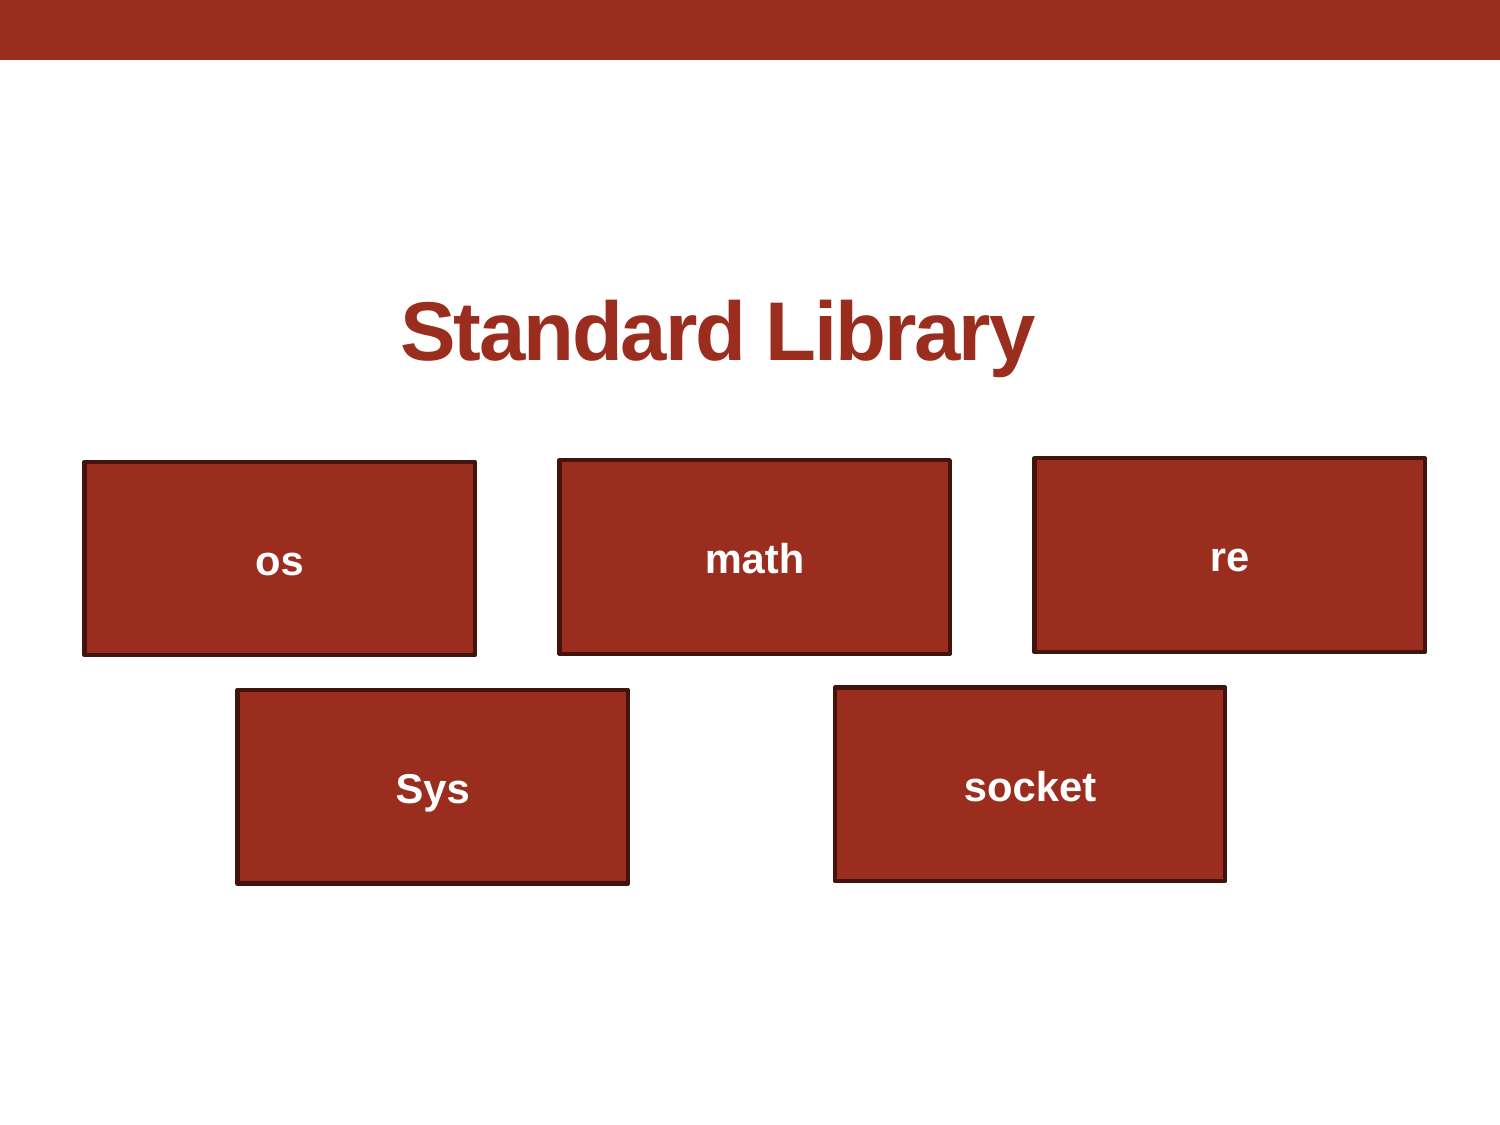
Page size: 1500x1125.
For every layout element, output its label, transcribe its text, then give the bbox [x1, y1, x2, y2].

text_box re [1032, 456, 1427, 654]
text_box Sys [235, 688, 630, 886]
text_box os [82, 460, 477, 657]
text_box socket [833, 685, 1227, 883]
text_box math [557, 458, 952, 656]
text_box Standard Library [385, 237, 1500, 418]
